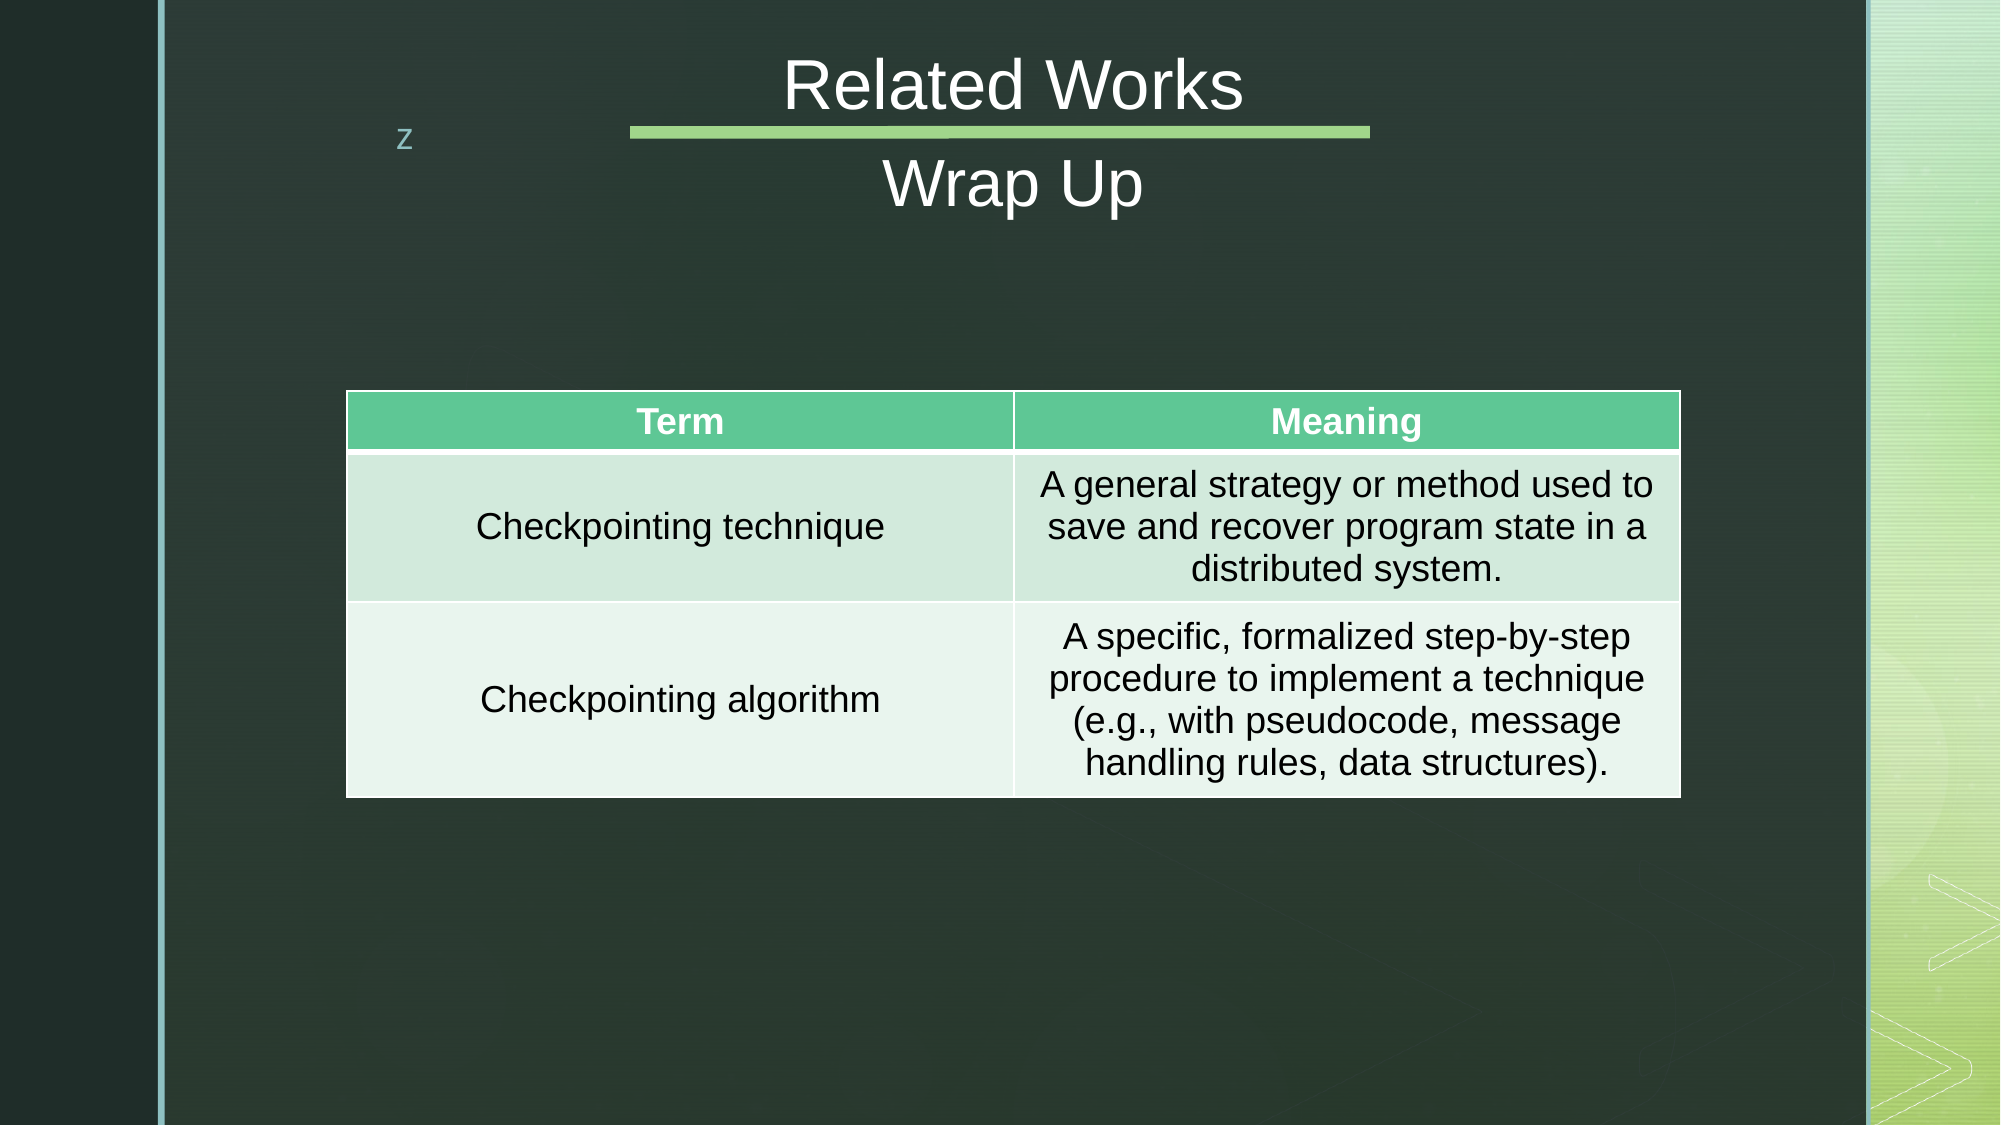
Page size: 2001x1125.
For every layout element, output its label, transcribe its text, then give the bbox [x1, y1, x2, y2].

table_cell Checkpointing algorithm [348, 603, 1013, 796]
picture [1871, 0, 2001, 1125]
table_header Term [348, 392, 1013, 449]
title Related Works [158, 40, 1869, 132]
table_cell A specific, formalized step-by-step procedure to implement a technique (e.g., with pseudocode, message handling rules, data structures). [1015, 603, 1679, 796]
table_cell A general strategy or method used to save and recover program state in a distributed system. [1015, 455, 1679, 601]
text_box Wrap Up [158, 132, 1869, 227]
table_header Meaning [1015, 392, 1679, 449]
table_cell Checkpointing technique [348, 455, 1013, 601]
